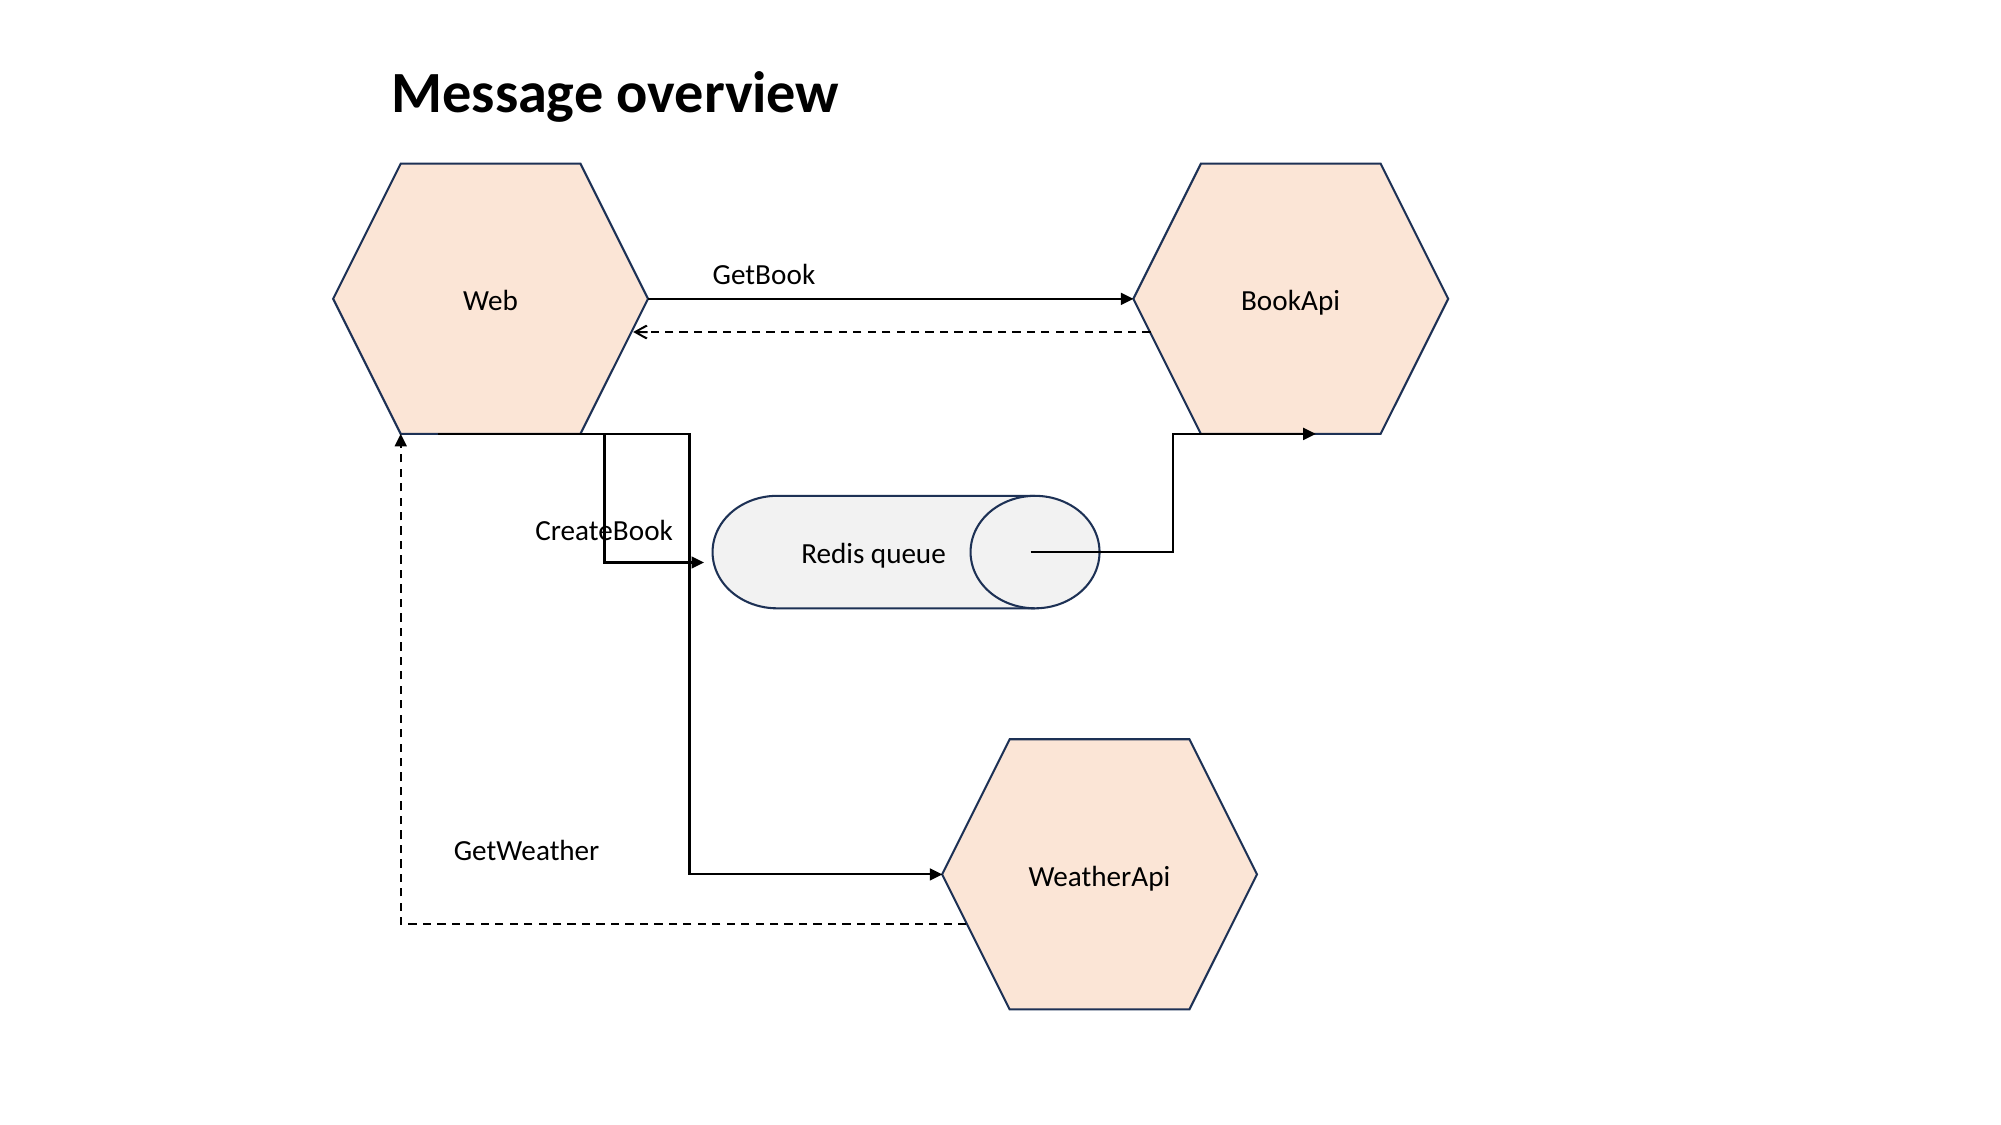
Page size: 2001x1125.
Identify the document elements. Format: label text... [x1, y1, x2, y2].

text_box GetBook [697, 248, 831, 298]
text_box Message overview [376, 47, 855, 132]
text_box BookApi [1132, 162, 1450, 435]
text_box Redis queue [967, 494, 1101, 610]
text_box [400, 433, 967, 925]
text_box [1030, 433, 1316, 553]
text_box WeatherApi [966, 738, 1259, 1011]
text_box Web [331, 162, 649, 435]
